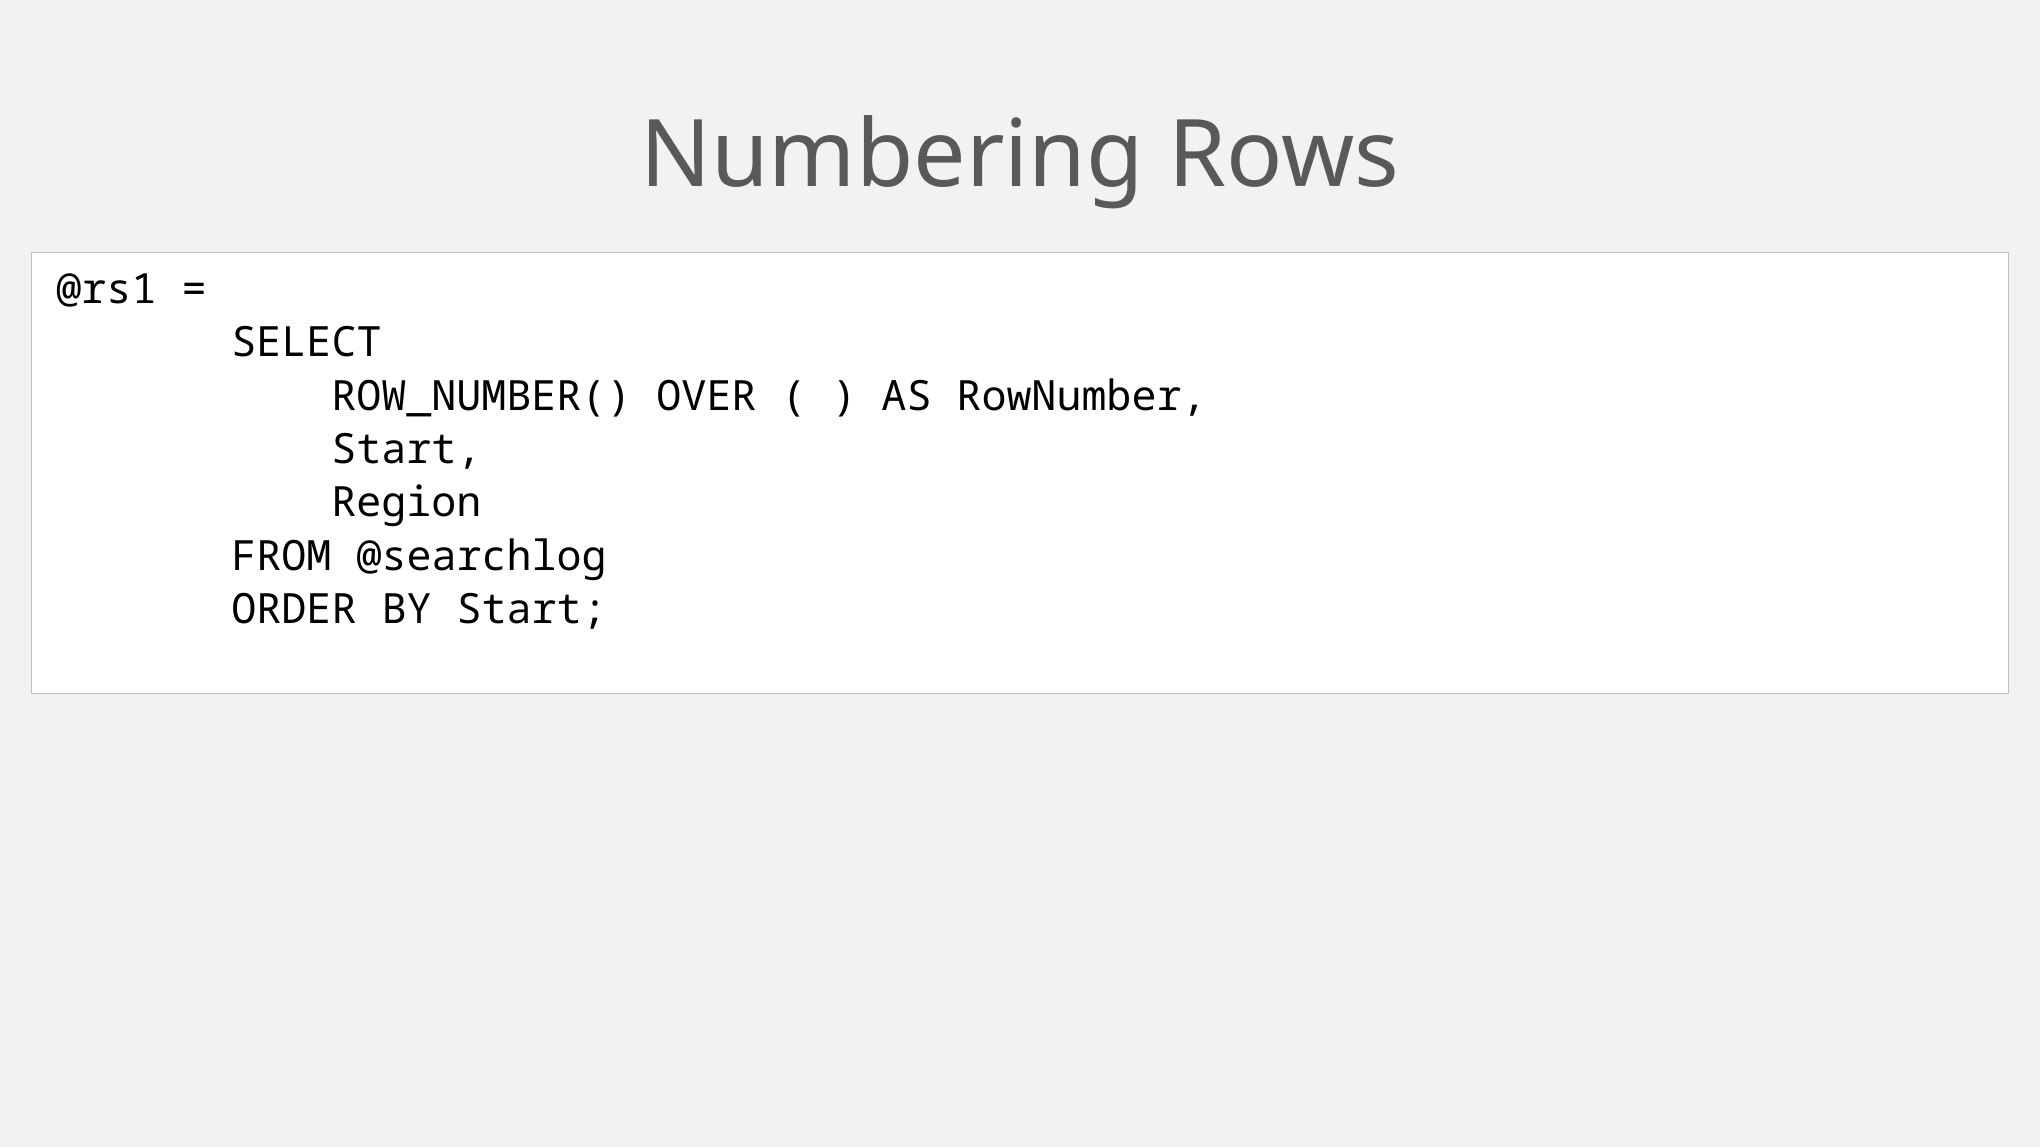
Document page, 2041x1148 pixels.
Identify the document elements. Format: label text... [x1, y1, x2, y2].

text_box @rs1 = SELECT ROW_NUMBER() OVER ( ) AS RowNumber, Start, Region FROM @searchlog ORDER BY Start; [31, 252, 2009, 694]
title Numbering Rows [31, 31, 2009, 252]
